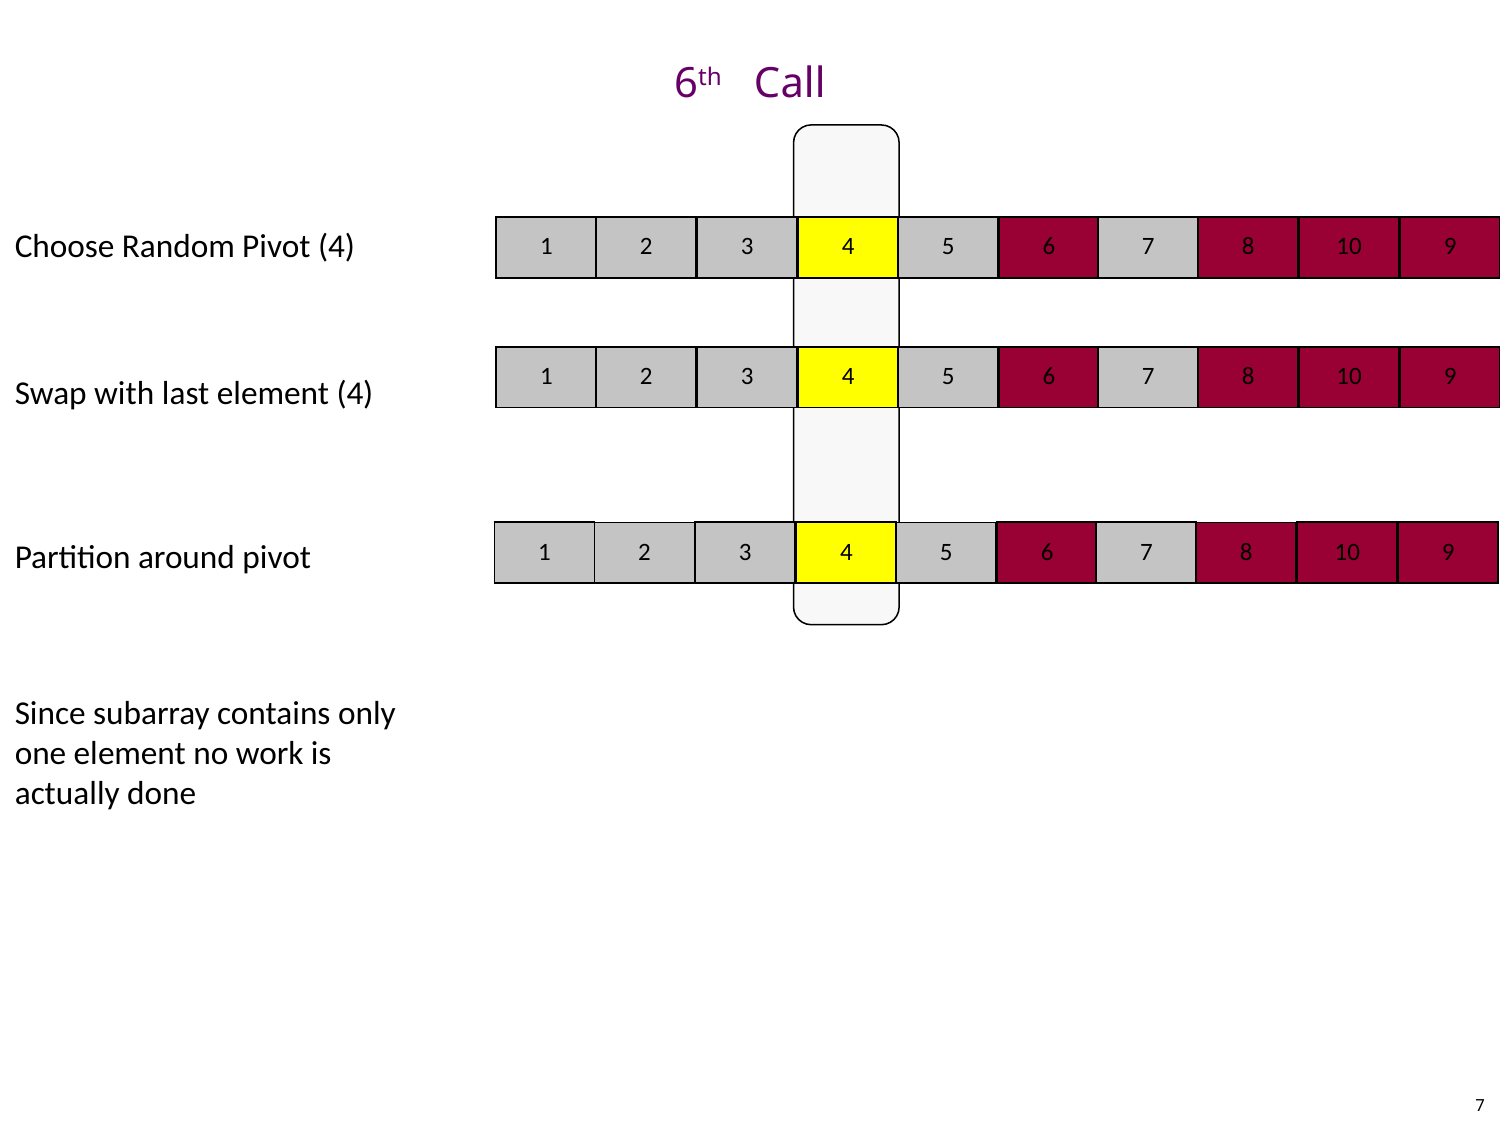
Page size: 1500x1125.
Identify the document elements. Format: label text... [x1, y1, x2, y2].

table_header 6 [1000, 348, 1097, 407]
table_header 3 [698, 218, 796, 277]
table_header 1 [497, 348, 595, 407]
table_header 1 [495, 523, 594, 582]
table_header 10 [1298, 523, 1396, 582]
table_header 9 [1401, 348, 1499, 407]
table_header 8 [1199, 348, 1297, 407]
table_header 8 [1199, 218, 1297, 277]
table_header 7 [1097, 523, 1195, 582]
table_header 4 [797, 523, 895, 582]
table_header 1 [497, 218, 595, 277]
table_header 5 [899, 218, 997, 277]
table_header 10 [1300, 218, 1398, 277]
text_box Since subarray contains only one element no work is actually done [0, 684, 444, 819]
table_header 5 [899, 348, 997, 407]
table_header 6 [998, 523, 1095, 582]
table_header 10 [1300, 348, 1398, 407]
text_box Swap with last element (4) [0, 364, 393, 419]
table_header 2 [597, 218, 695, 277]
slide_number 7 [1187, 1087, 1500, 1125]
table_header 7 [1099, 218, 1197, 277]
table_header 5 [897, 523, 995, 582]
table_header 6 [1000, 218, 1097, 277]
text_box [793, 124, 900, 216]
text_box [793, 408, 900, 522]
table_header 3 [698, 348, 796, 407]
table_header 3 [696, 523, 794, 582]
table_header 2 [597, 348, 695, 407]
text_box Partition around pivot [0, 527, 393, 583]
table_header 4 [799, 218, 897, 277]
text_box [793, 279, 900, 346]
text_box [793, 584, 900, 625]
table_header 7 [1099, 348, 1197, 407]
table_header 9 [1399, 523, 1497, 582]
title 6th Call [0, 50, 1500, 125]
table_header 2 [595, 523, 694, 582]
table_header 4 [799, 348, 897, 407]
table_header 9 [1401, 218, 1499, 277]
table_header 8 [1197, 523, 1295, 582]
text_box Choose Random Pivot (4) [0, 216, 393, 272]
